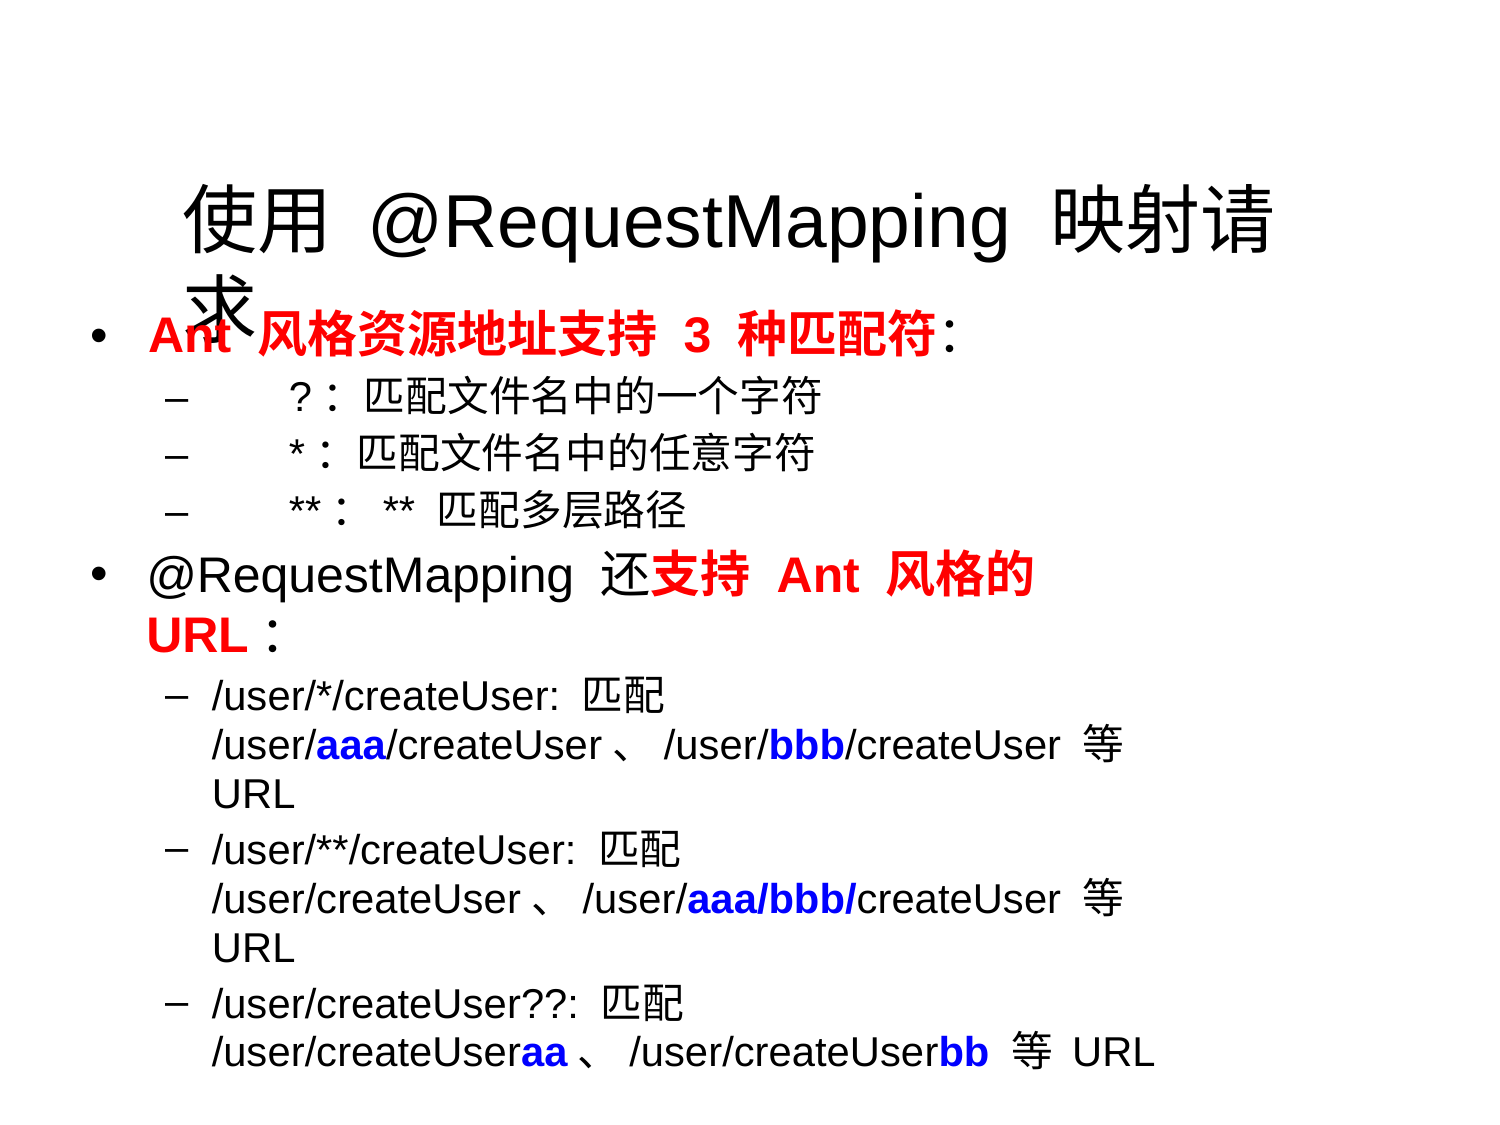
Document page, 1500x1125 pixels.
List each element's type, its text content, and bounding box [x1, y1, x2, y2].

text_box • Ant 风格资源地址支持 3 种匹配符： – ?：匹配文件名中的一个字符 – *：匹配文件名中的任意字符 – **：** 匹配多层路径 @RequestMapping 还支持 Ant 风格的 URL： /user/*/createUser: 匹配 /user/aaa/createUser、/user/bbb/createUser 等 URL /user/**/createUser: 匹配 /user/createUser、/user/aaa/bbb/createUser 等 URL /user/createUser??: 匹配 /user/createUseraa、/user/createUserbb 等 URL [87, 302, 1188, 1075]
text_box 使用 @RequestMapping 映射请求 [180, 173, 1319, 353]
